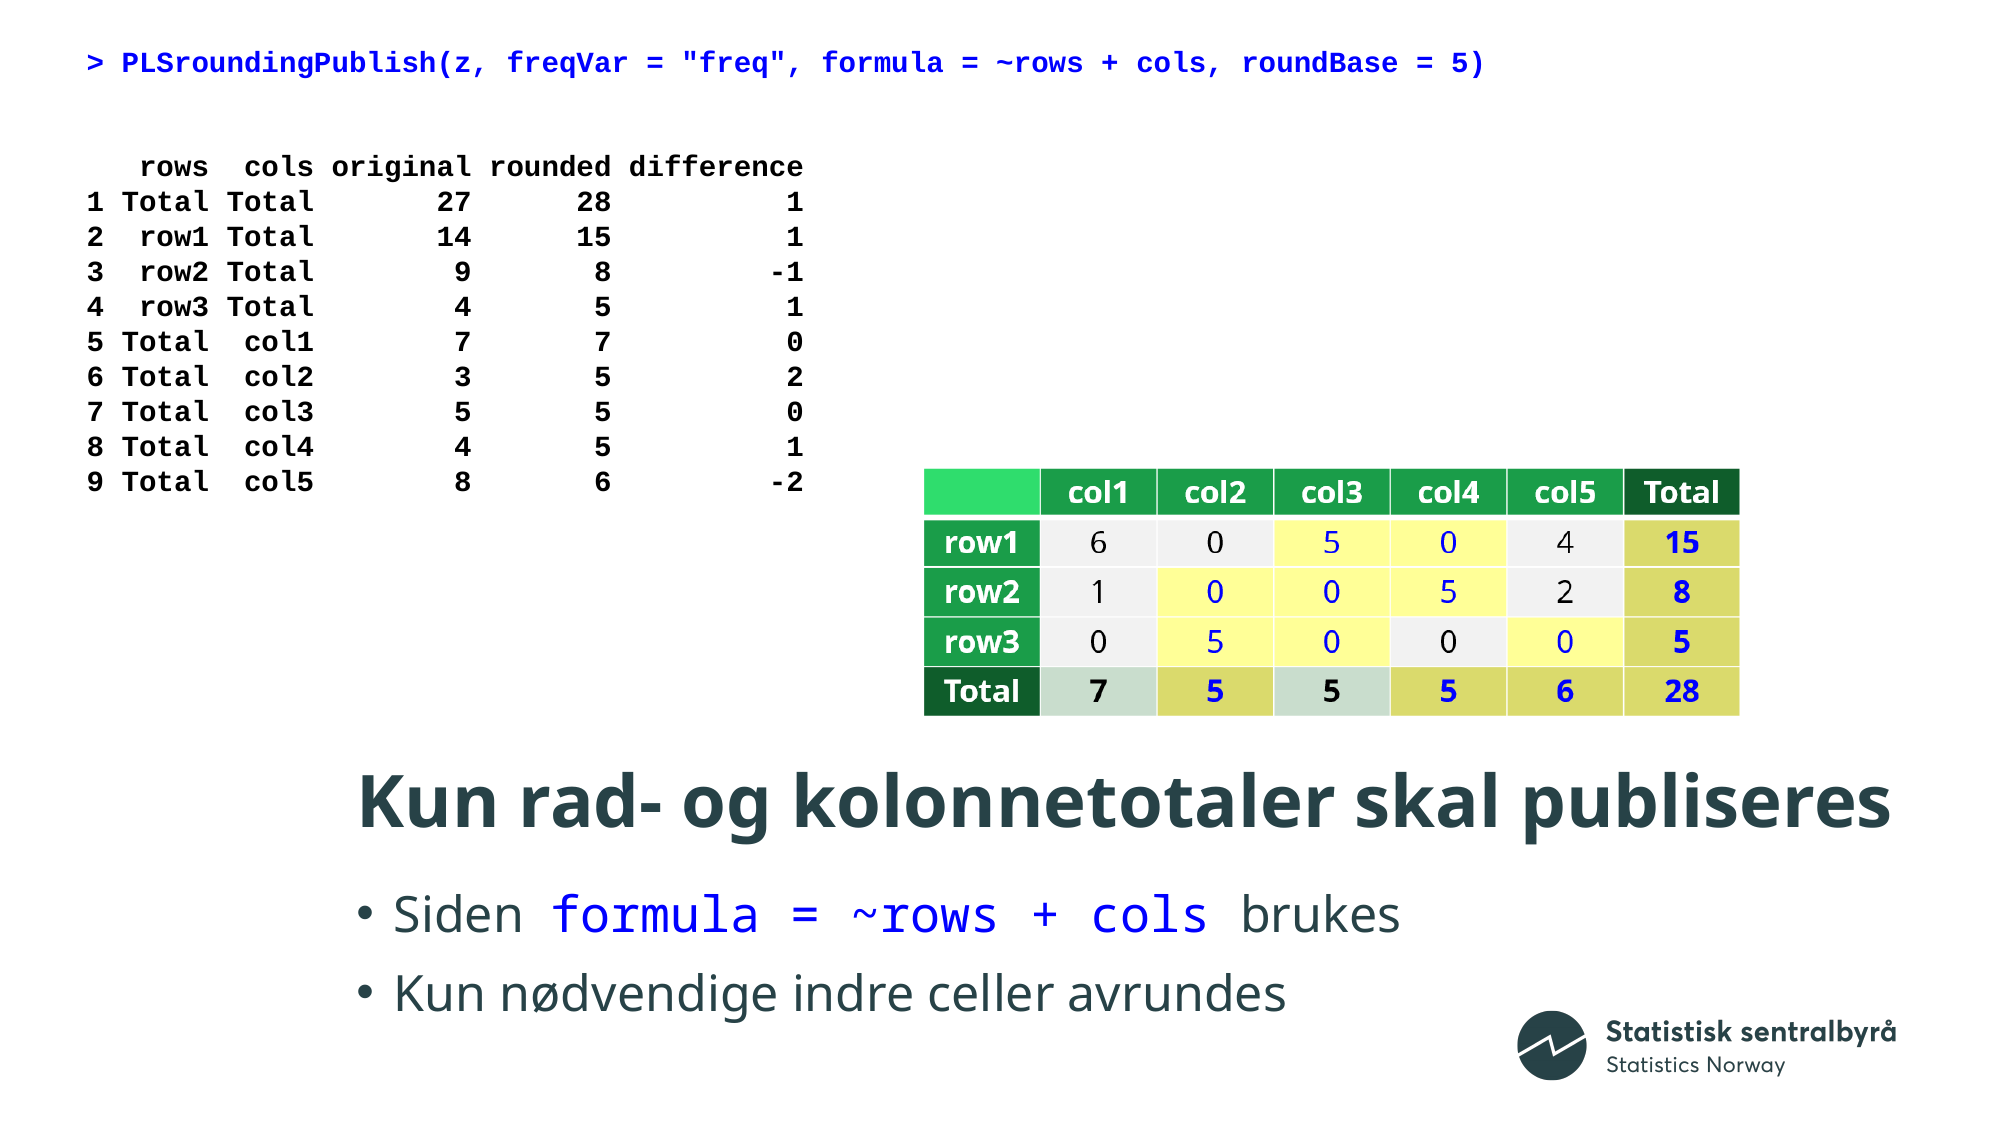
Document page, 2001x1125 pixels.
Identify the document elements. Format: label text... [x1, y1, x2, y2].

picture [917, 464, 1748, 724]
text_box > PLSroundingPublish(z, freqVar = "freq", formula = ~rows + cols, roundBase = 5) rows cols original rounded difference 1 Total Total 27 28 1 2 row1 Total 14 15 1 3 row2 Total 9 8 -1 4 row3 Total 4 5 1 5 Total col1 7 7 0 6 Total col2 3 5 2 7 Total col3 5 5 0 8 Total col4 4 5 1 9 Total col5 8 6 -2 [71, 35, 1987, 505]
list Siden formula = ~rows + cols brukes Kun nødvendige indre celler avrundes [341, 875, 1498, 1043]
picture [1503, 995, 2000, 1125]
title Kun rad- og kolonnetotaler skal publiseres [341, 740, 1972, 876]
